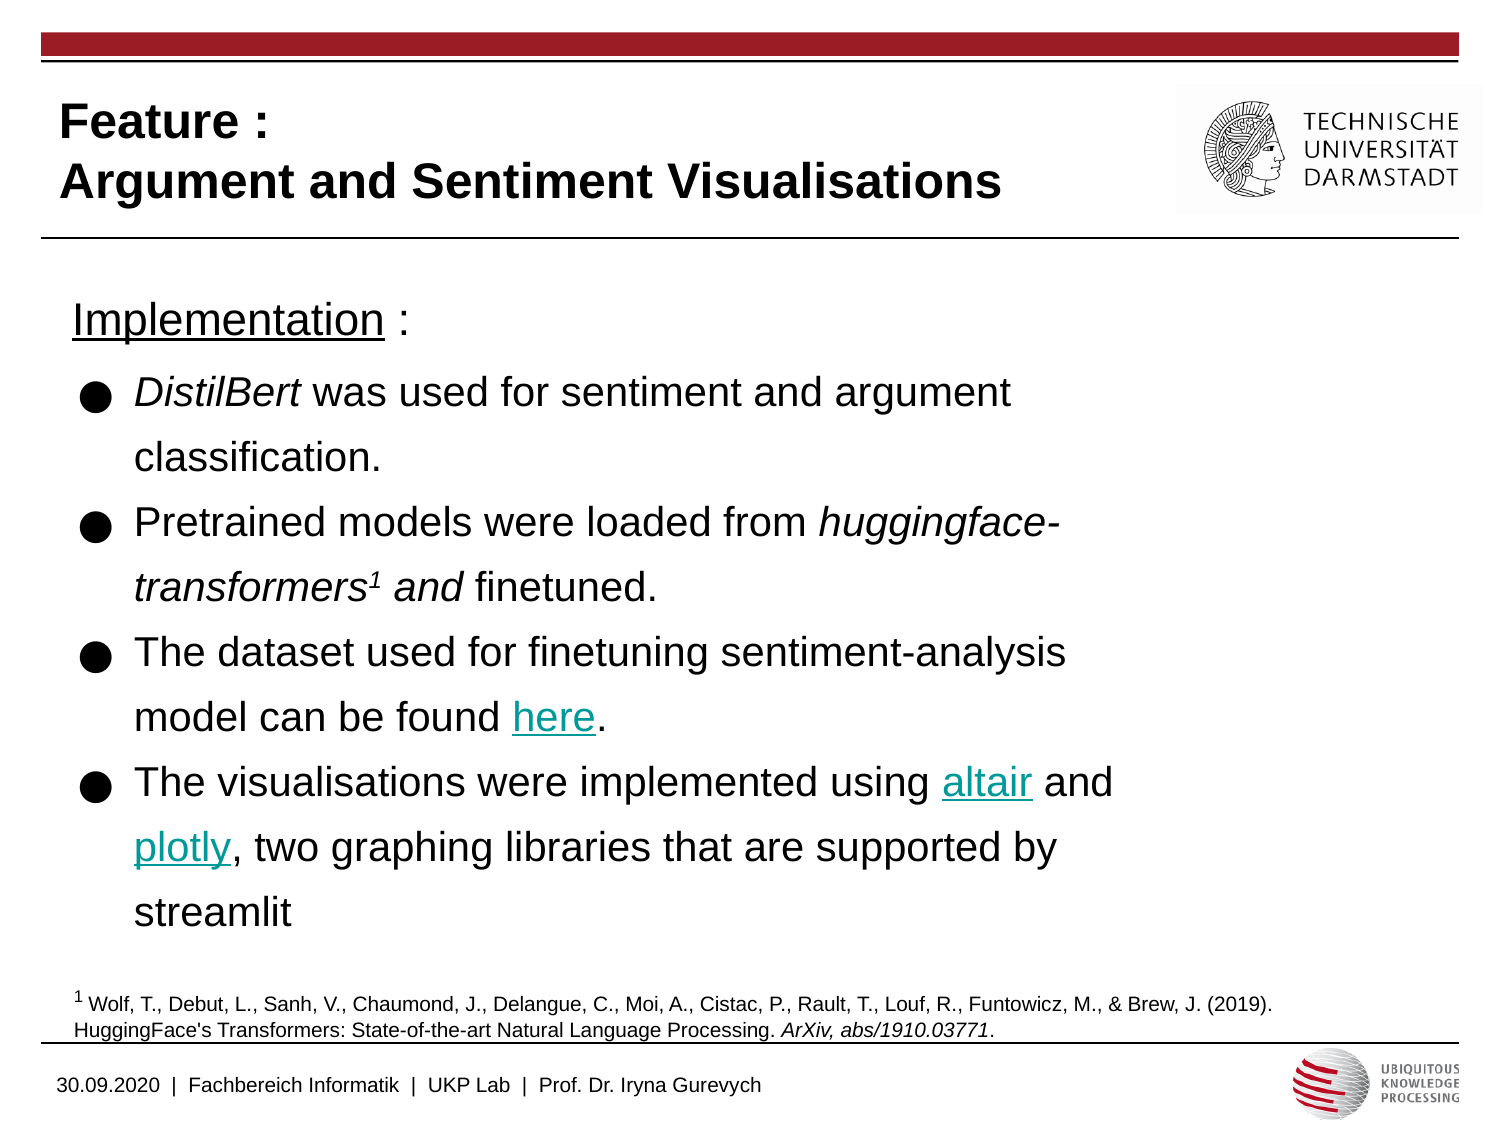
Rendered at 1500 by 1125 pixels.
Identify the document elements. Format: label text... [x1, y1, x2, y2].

text_box 1 Wolf, T., Debut, L., Sanh, V., Chaumond, J., Delangue, C., Moi, A., Cistac, P., Rault, T., Louf, R., Funtowicz, M., & Brew, J. (2019). HuggingFace's Transformers: State-of-the-art Natural Language Processing. ArXiv, abs/1910.03771. [59, 966, 1413, 1043]
title Feature : Argument and Sentiment Visualisations [58, 80, 1149, 218]
list Implementation : DistilBert was used for sentiment and argument classification. Pretrained models were loaded from huggingface-transformers1 and finetuned. The dataset used for finetuning sentiment-analysis model can be found here. The visualisations were implemented using altair and plotly, two graphing libraries that are supported by streamlit [59, 265, 1179, 966]
picture [1293, 1048, 1459, 1120]
picture [1175, 84, 1483, 214]
